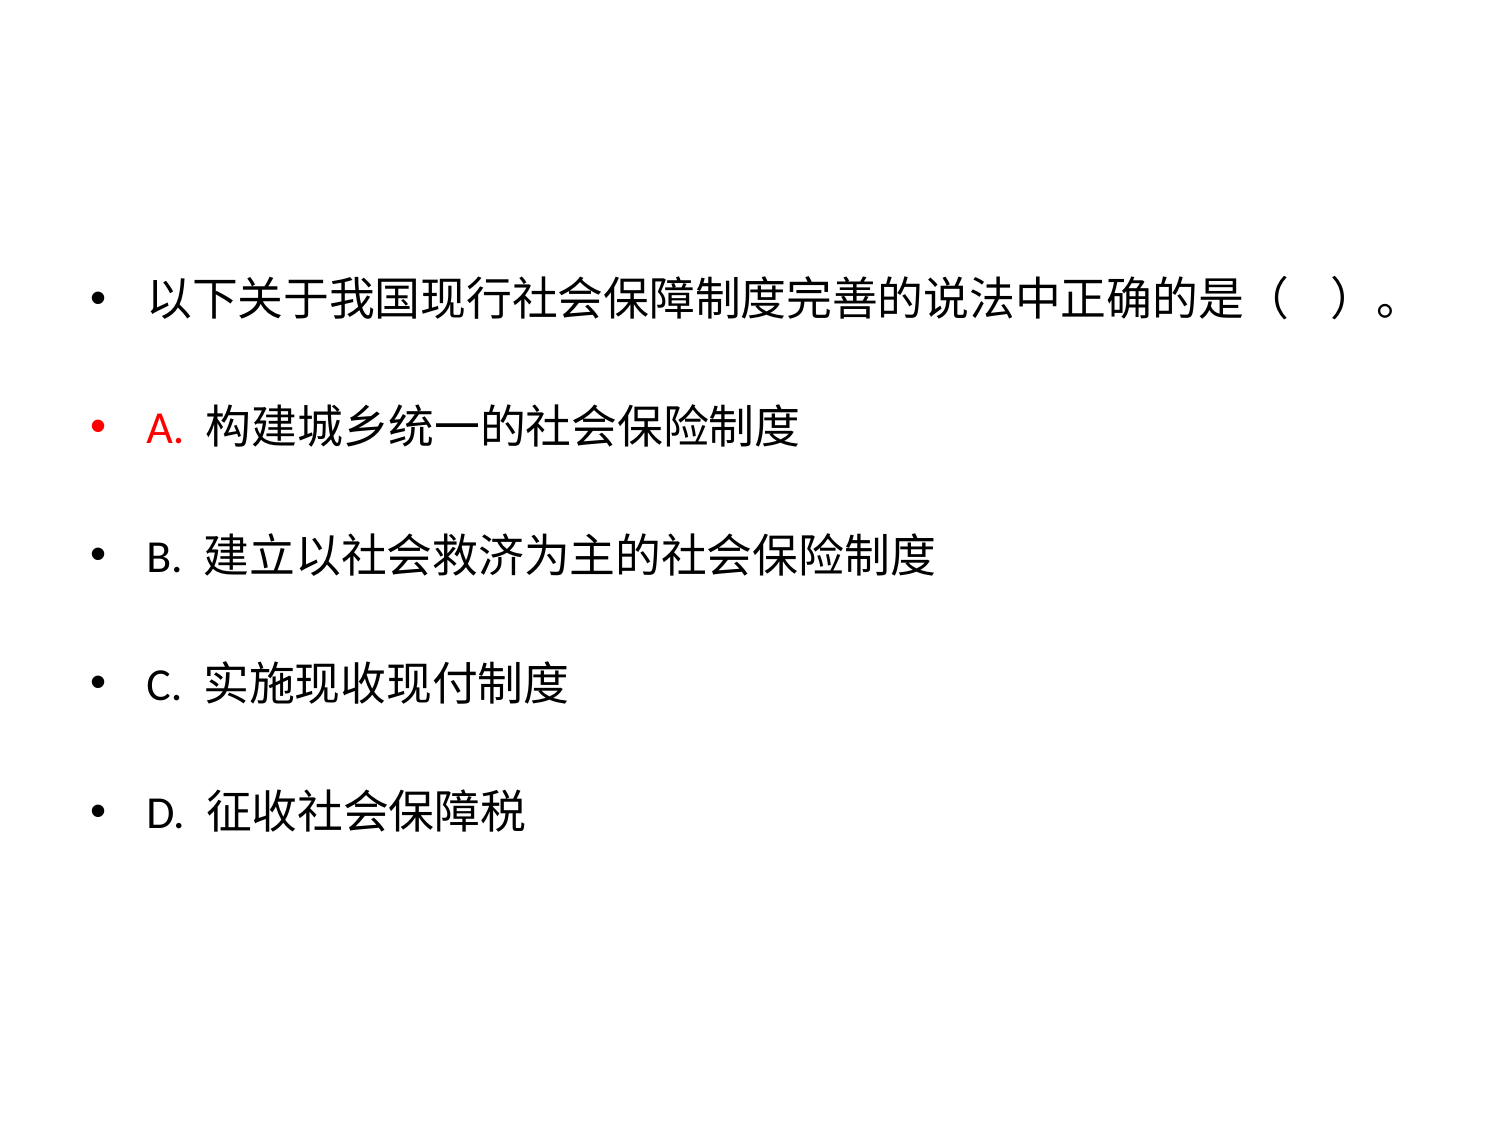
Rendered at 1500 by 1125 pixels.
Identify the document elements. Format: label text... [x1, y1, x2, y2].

list 以下关于我国现行社会保障制度完善的说法中正确的是（ ）。 A. 构建城乡统一的社会保险制度 B. 建立以社会救济为主的社会保险制度 C. 实施现收现付制度 D. 征收社会保障税 [75, 262, 1425, 1005]
